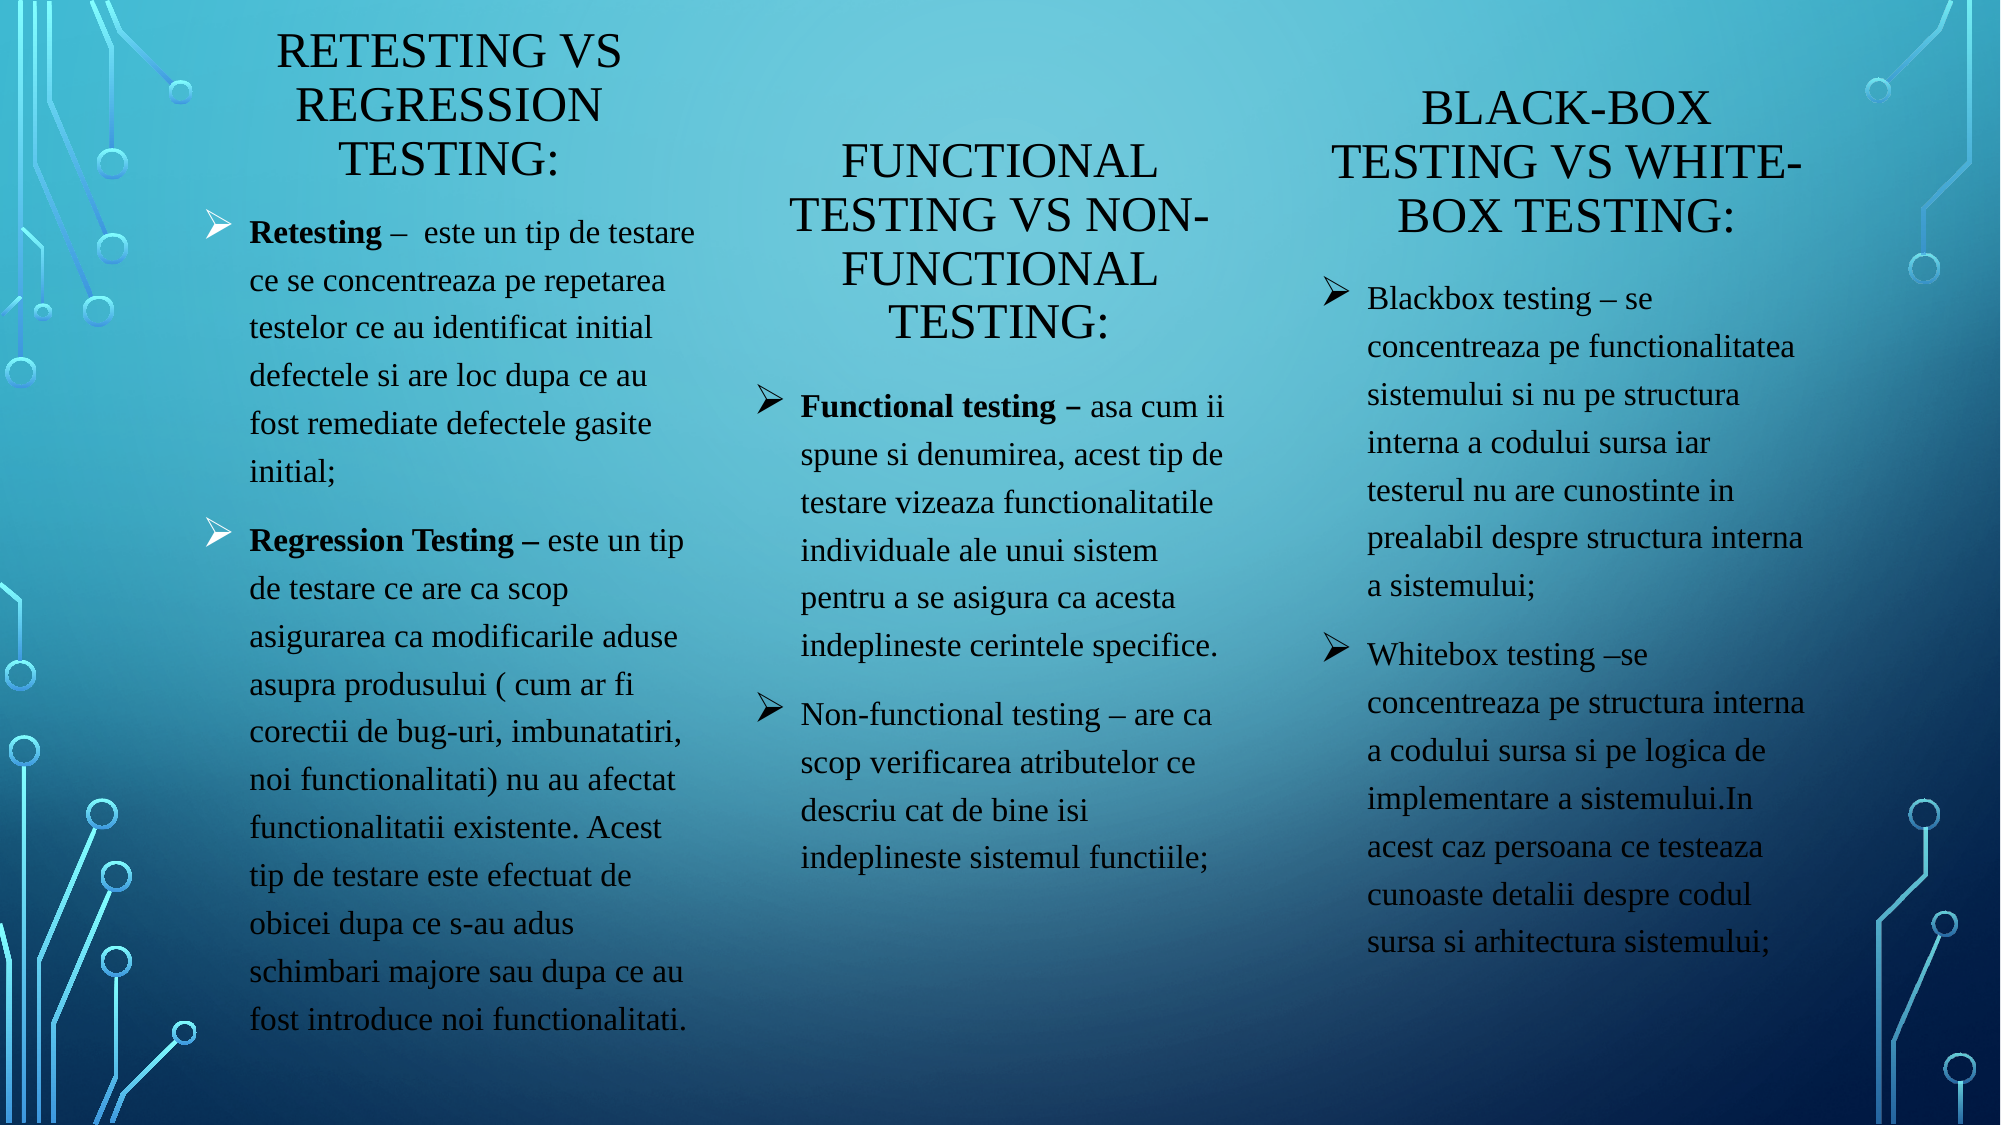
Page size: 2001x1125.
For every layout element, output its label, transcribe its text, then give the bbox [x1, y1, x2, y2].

list Retesting – este un tip de testare ce se concentreaza pe repetarea testelor ce au identificat initial defectele si are loc dupa ce au fost remediate defectele gasite initial; Regression Testing – este un tip de testare ce are ca scop asigurarea ca modificarile aduse asupra produsului ( cum ar fi corectii de bug-uri, imbunatatiri, noi functionalitati) nu au afectat functionalitatii existente. Acest tip de testare este efectuat de obicei dupa ce s-au adus schimbari majore sau dupa ce au fost introduce noi functionalitati. [187, 194, 714, 950]
list Blackbox testing – se concentreaza pe functionalitatea sistemului si nu pe structura interna a codului sursa iar testerul nu are cunostinte in prealabil despre structura interna a sistemului; Whitebox testing –se concentreaza pe structura interna a codului sursa si pe logica de implementare a sistemului.In acest caz persoana ce testeaza cunoaste detalii despre codul sursa si arhitectura sistemului; [1305, 260, 1830, 660]
list functional testing VS non-functional testing: [738, 235, 1262, 358]
list retesting VS regression testing: [187, 72, 712, 194]
list Functional testing – asa cum ii spune si denumirea, acest tip de testare vizeaza functionalitatile individuale ale unui sistem pentru a se asigura ca acesta indeplineste cerintele specifice. Non-functional testing – are ca scop verificarea atributelor ce descriu cat de bine isi indeplineste sistemul functiile; [738, 368, 1264, 950]
list Black-box testing VS white-box testing: [1305, 138, 1830, 251]
